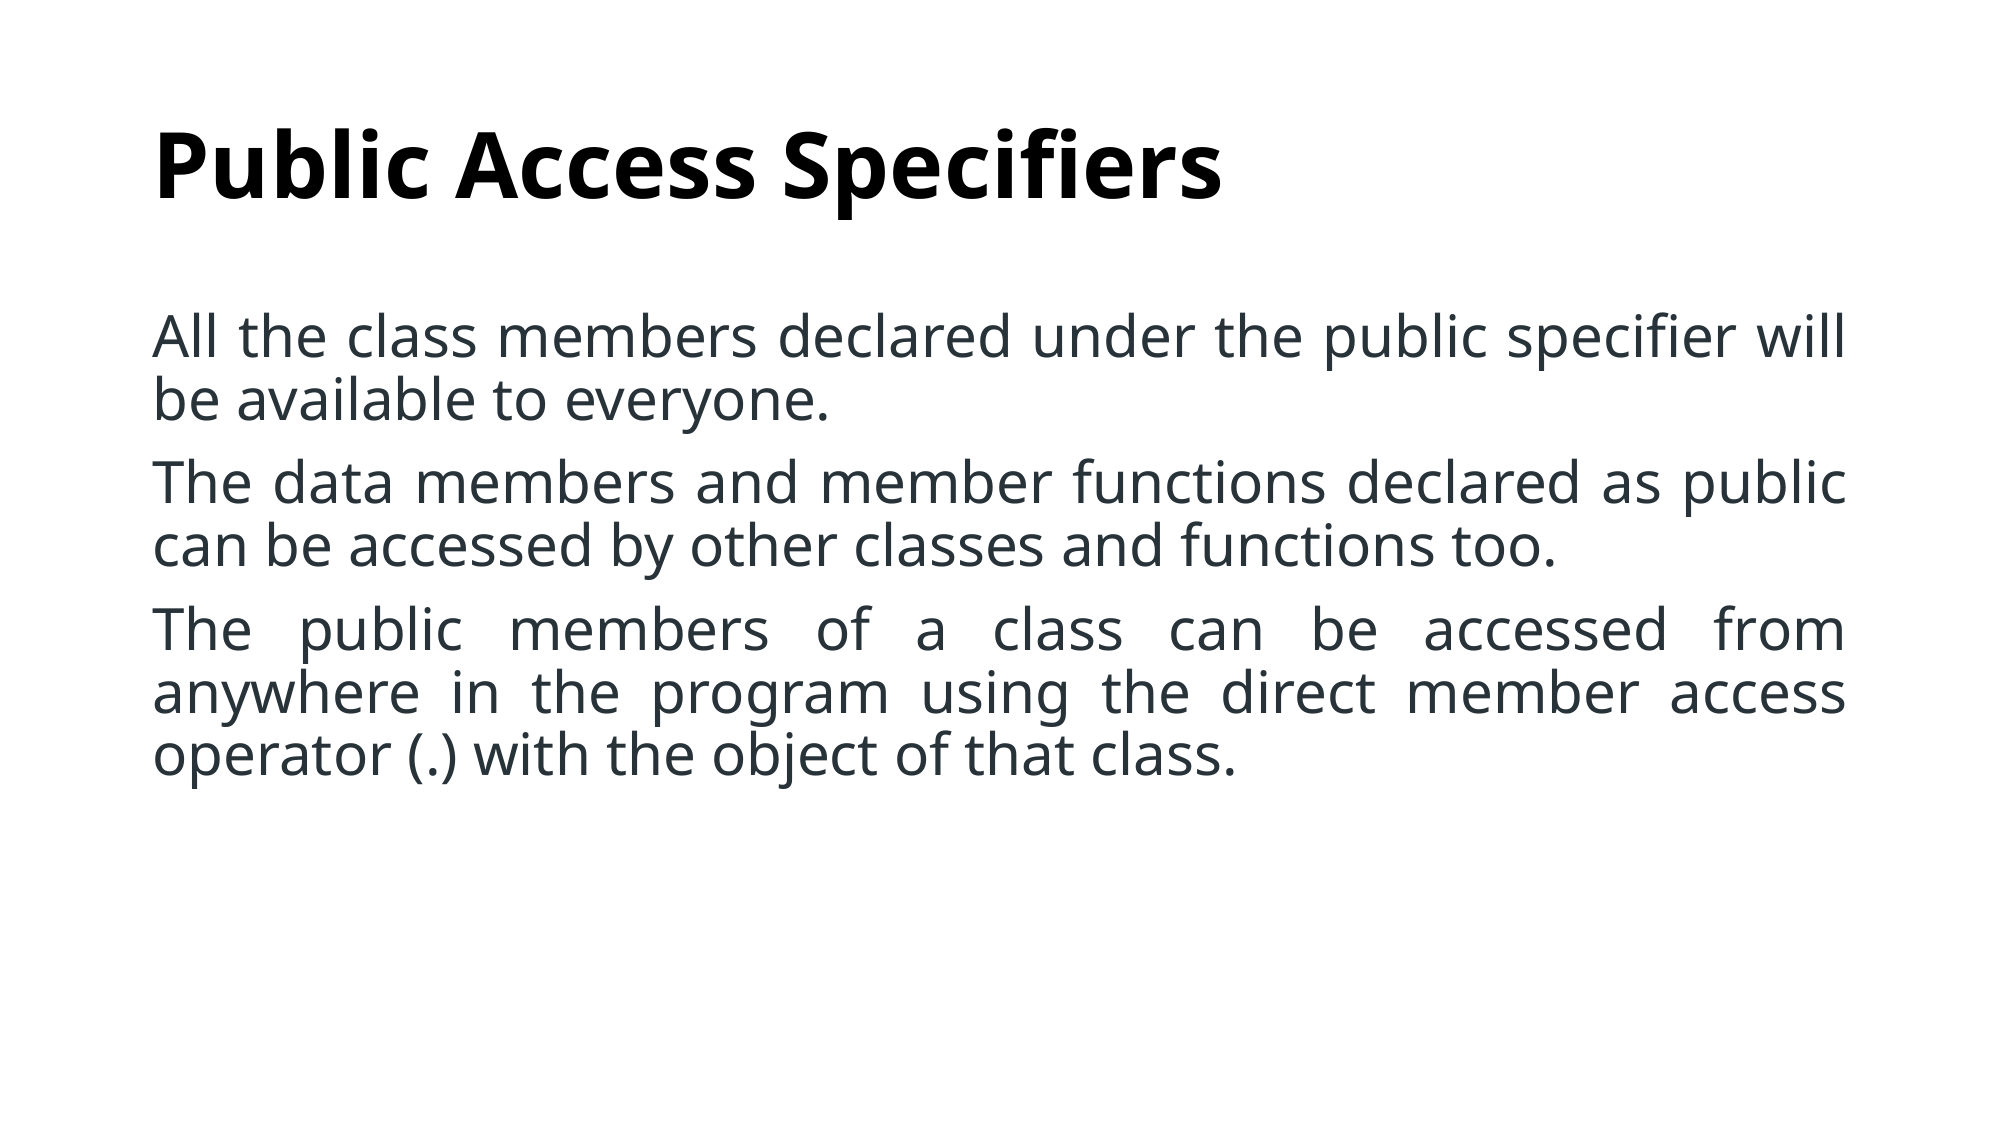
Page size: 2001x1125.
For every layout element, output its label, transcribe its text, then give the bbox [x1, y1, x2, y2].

title Public Access Specifiers [137, 59, 1863, 278]
list All the class members declared under the public specifier will be available to everyone. The data members and member functions declared as public can be accessed by other classes and functions too. The public members of a class can be accessed from anywhere in the program using the direct member access operator (.) with the object of that class. [137, 299, 1863, 1014]
